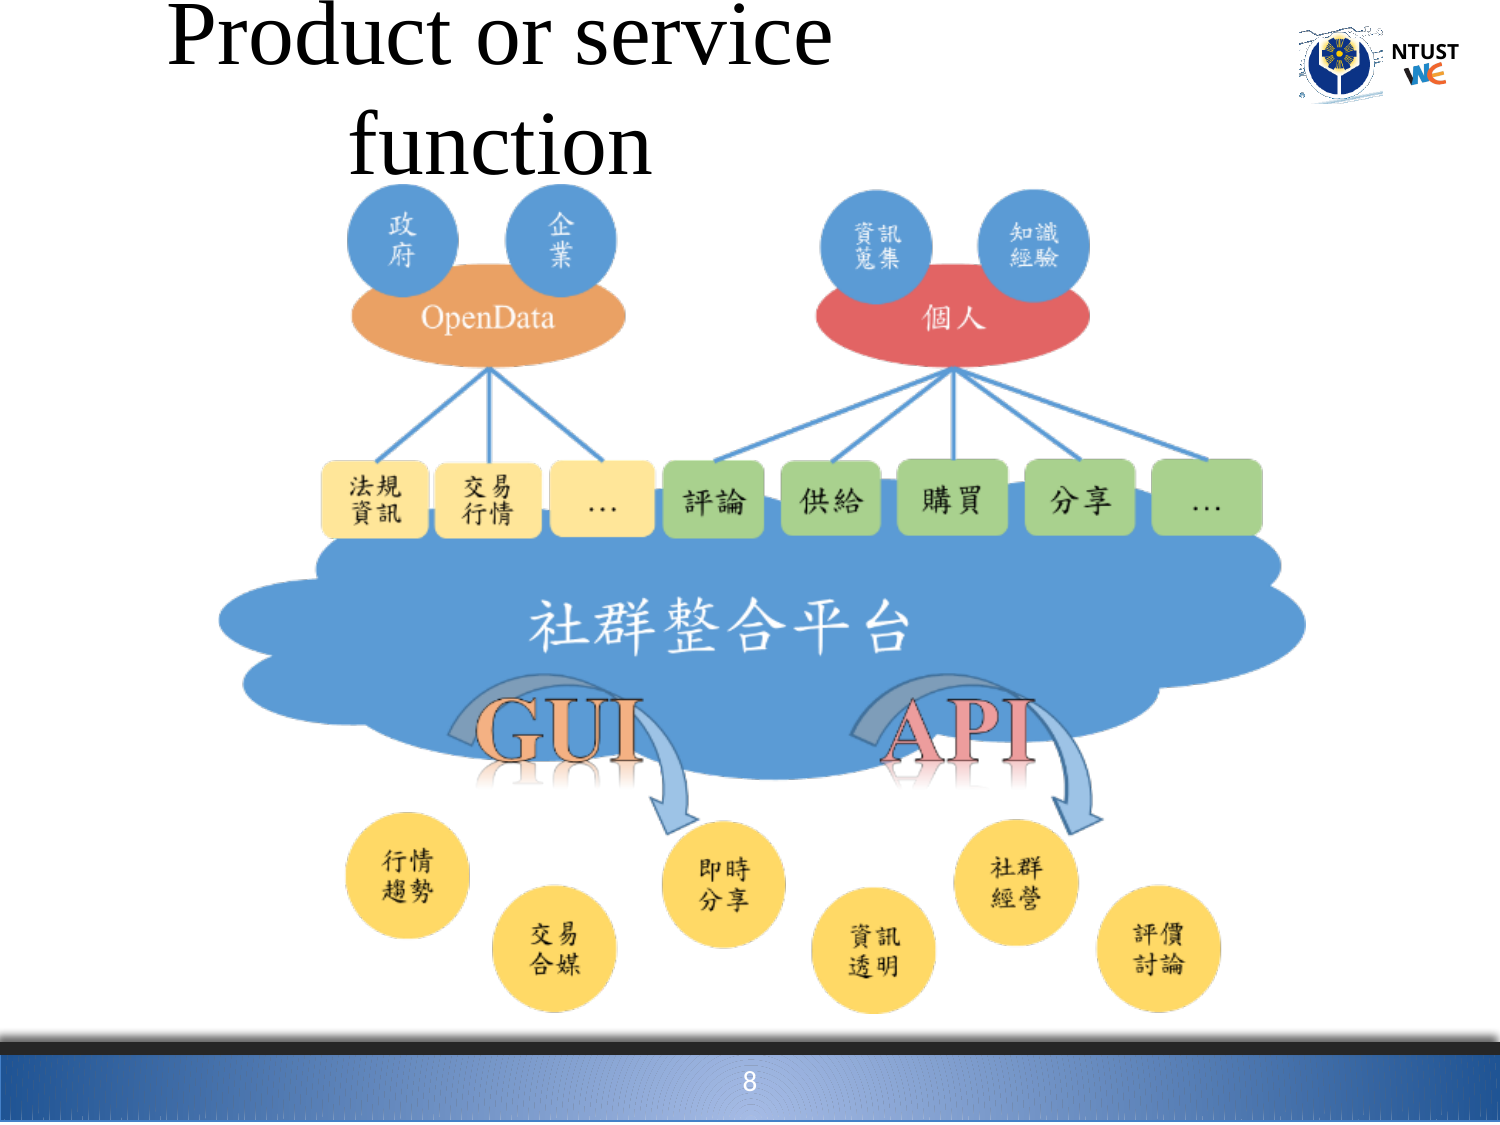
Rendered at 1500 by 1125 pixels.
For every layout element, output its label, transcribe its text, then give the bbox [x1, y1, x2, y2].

picture [218, 184, 1306, 1014]
picture [1403, 59, 1447, 92]
title Product or service function [4, 30, 998, 135]
picture [1299, 24, 1383, 104]
